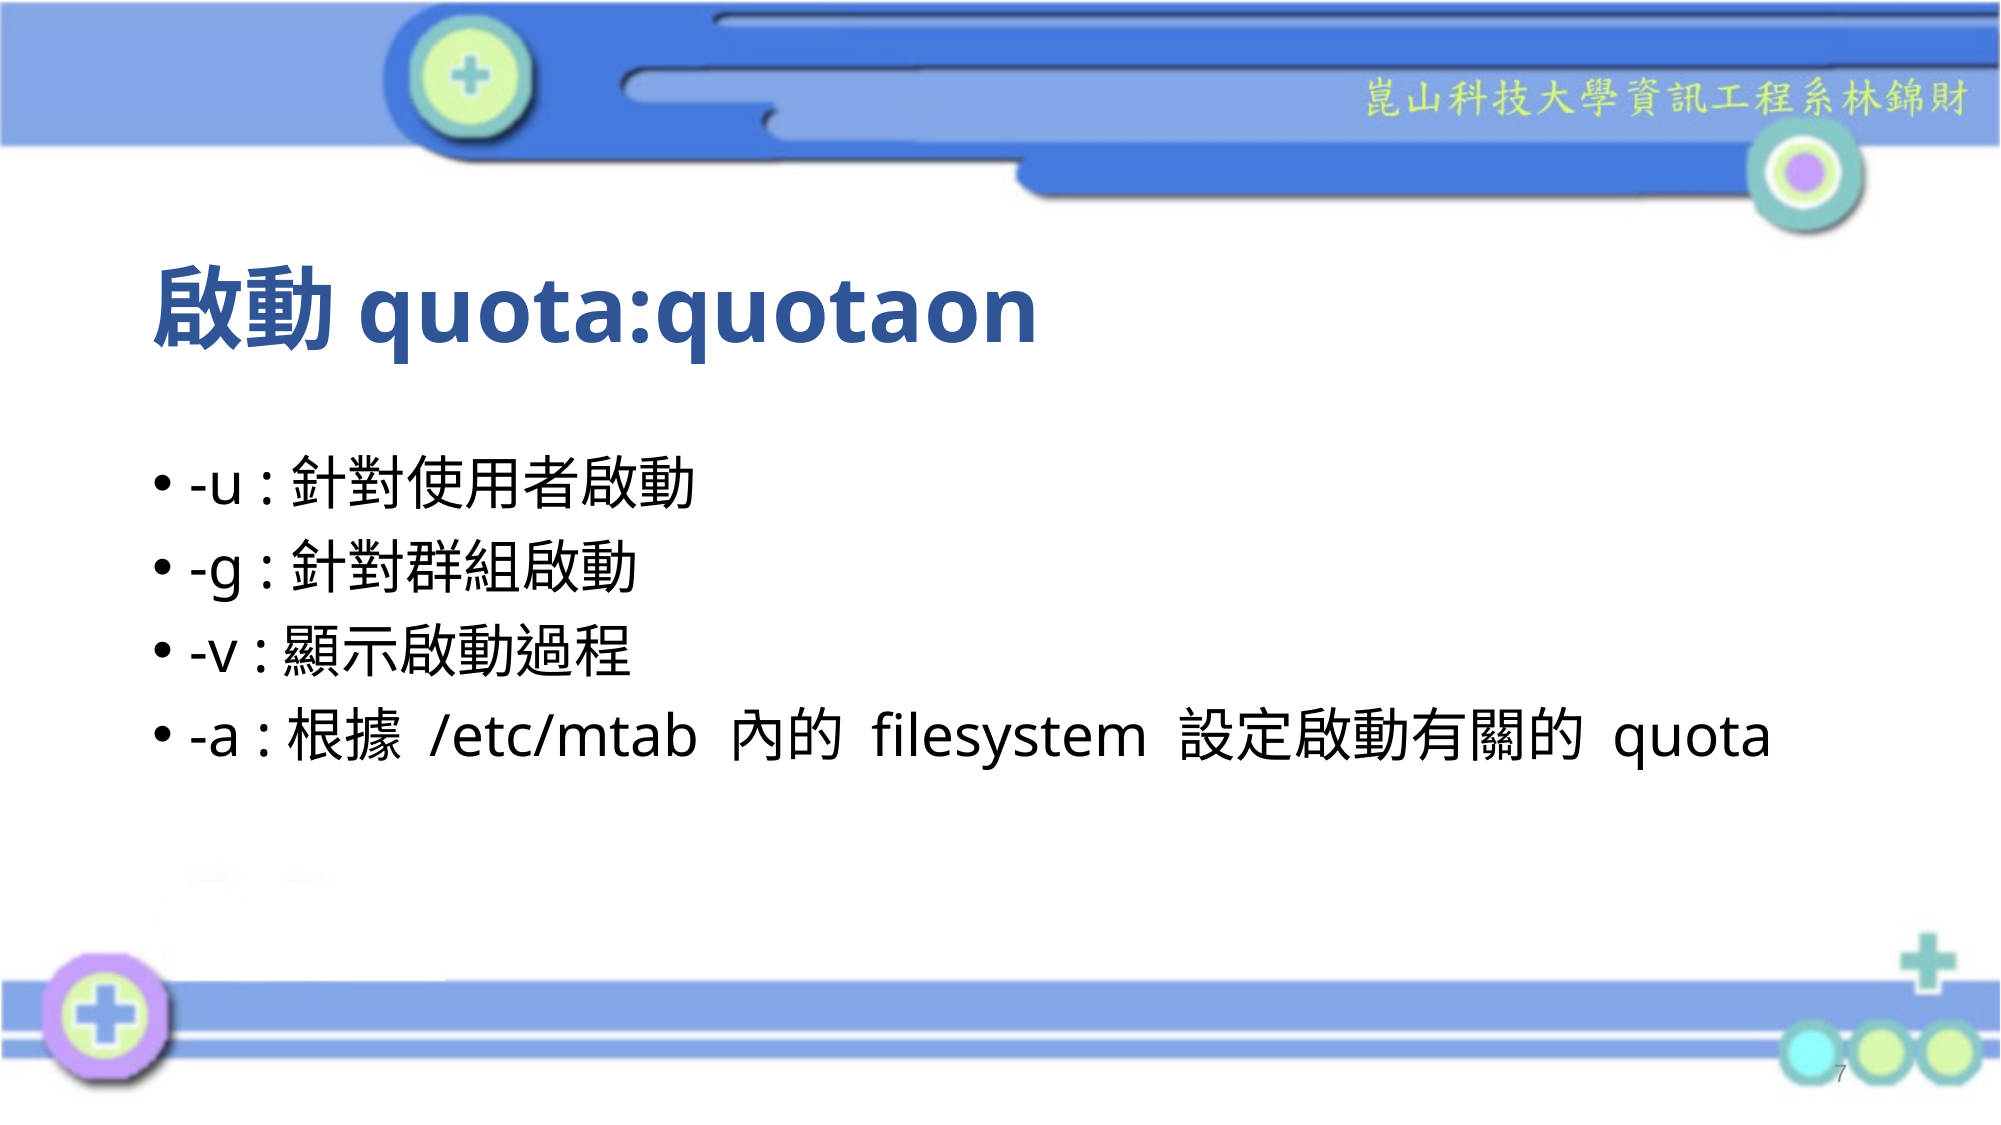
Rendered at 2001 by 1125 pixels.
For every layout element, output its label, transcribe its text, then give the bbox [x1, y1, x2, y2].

picture [0, 0, 2001, 1125]
title 啟動quota:quotaon [137, 203, 1863, 422]
slide_number 7 [1412, 1042, 1863, 1103]
list -u :針對使用者啟動 -g :針對群組啟動 -v :顯示啟動過程 -a :根據 /etc/mtab 內的 filesystem 設定啟動有關的 quota [137, 446, 1863, 1014]
